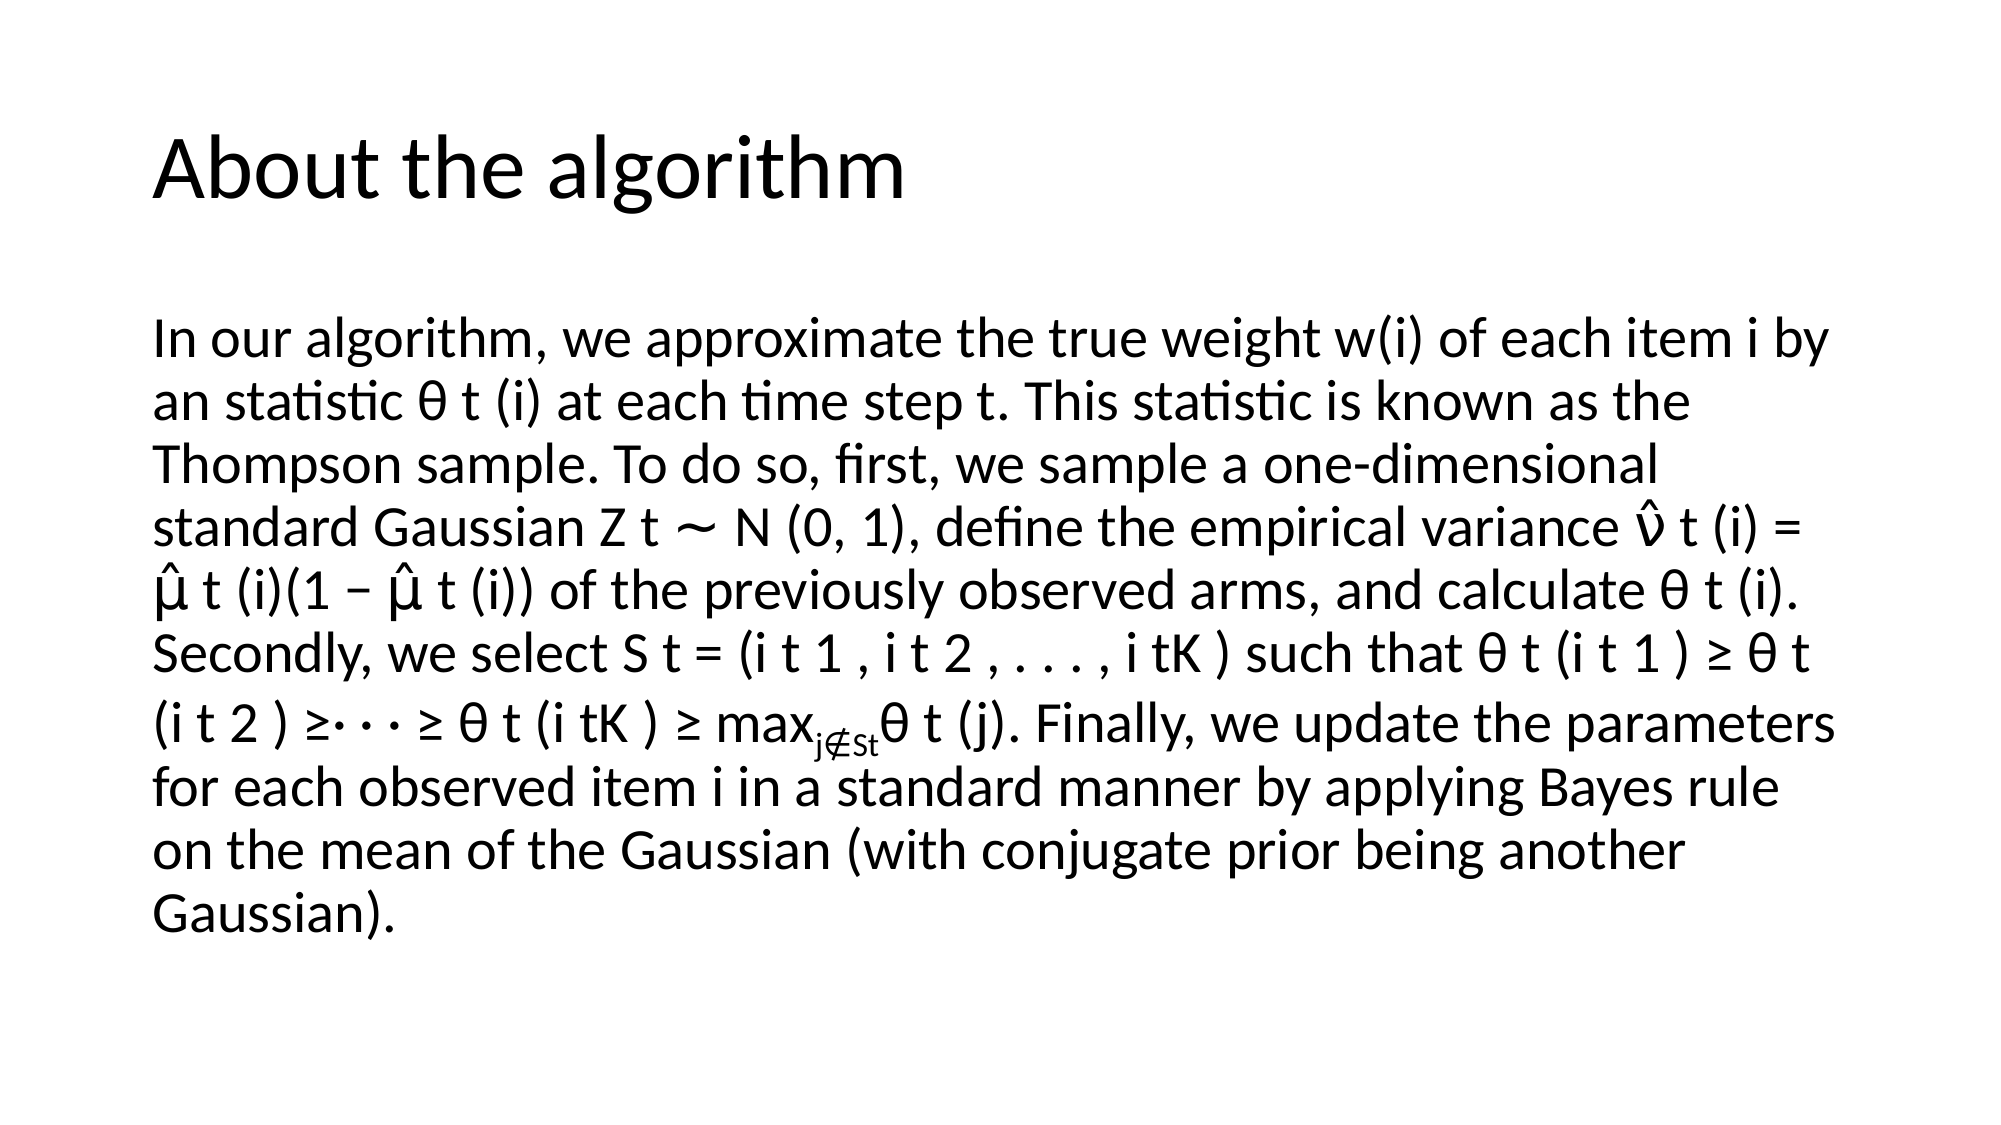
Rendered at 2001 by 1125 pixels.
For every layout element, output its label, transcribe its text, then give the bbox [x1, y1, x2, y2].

title About the algorithm [137, 59, 1863, 278]
list In our algorithm, we approximate the true weight w(i) of each item i by an statistic θ t (i) at each time step t. This statistic is known as the Thompson sample. To do so, first, we sample a one-dimensional standard Gaussian Z t ∼ N (0, 1), define the empirical variance ν̂ t (i) = μ̂ t (i)(1 − μ̂ t (i)) of the previously observed arms, and calculate θ t (i). Secondly, we select S t = (i t 1 , i t 2 , . . . , i tK ) such that θ t (i t 1 ) ≥ θ t (i t 2 ) ≥· · · ≥ θ t (i tK ) ≥ maxj∉Stθ t (j). Finally, we update the parameters for each observed item i in a standard manner by applying Bayes rule on the mean of the Gaussian (with conjugate prior being another Gaussian). [137, 299, 1863, 1014]
